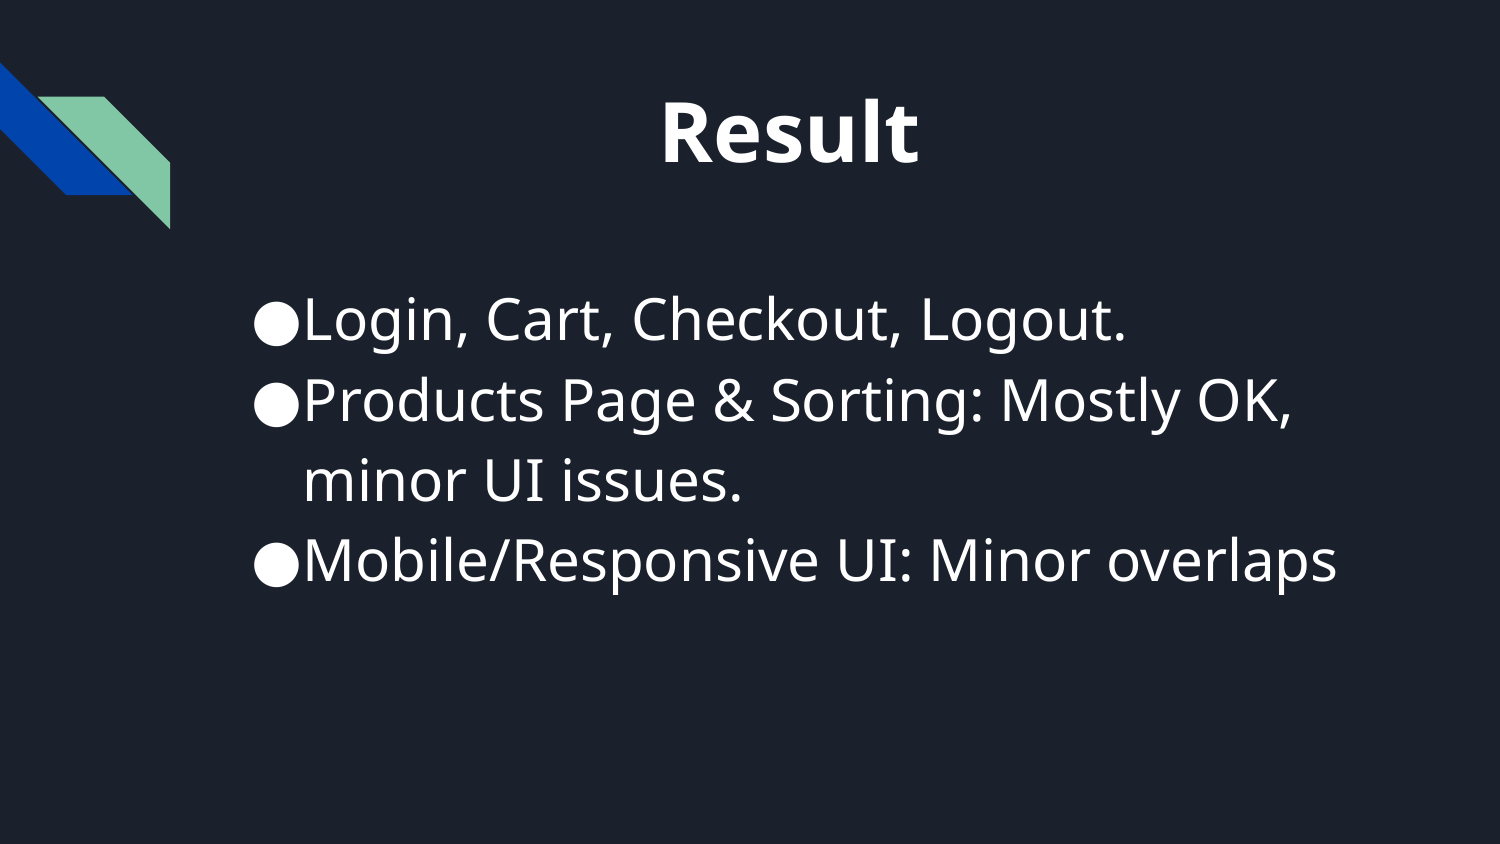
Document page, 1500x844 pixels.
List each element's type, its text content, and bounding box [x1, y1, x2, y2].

title Result [212, 64, 1368, 215]
list Login, Cart, Checkout, Logout. Products Page & Sorting: Mostly OK, minor UI issues. Mobile/Responsive UI: Minor overlaps [212, 257, 1368, 735]
